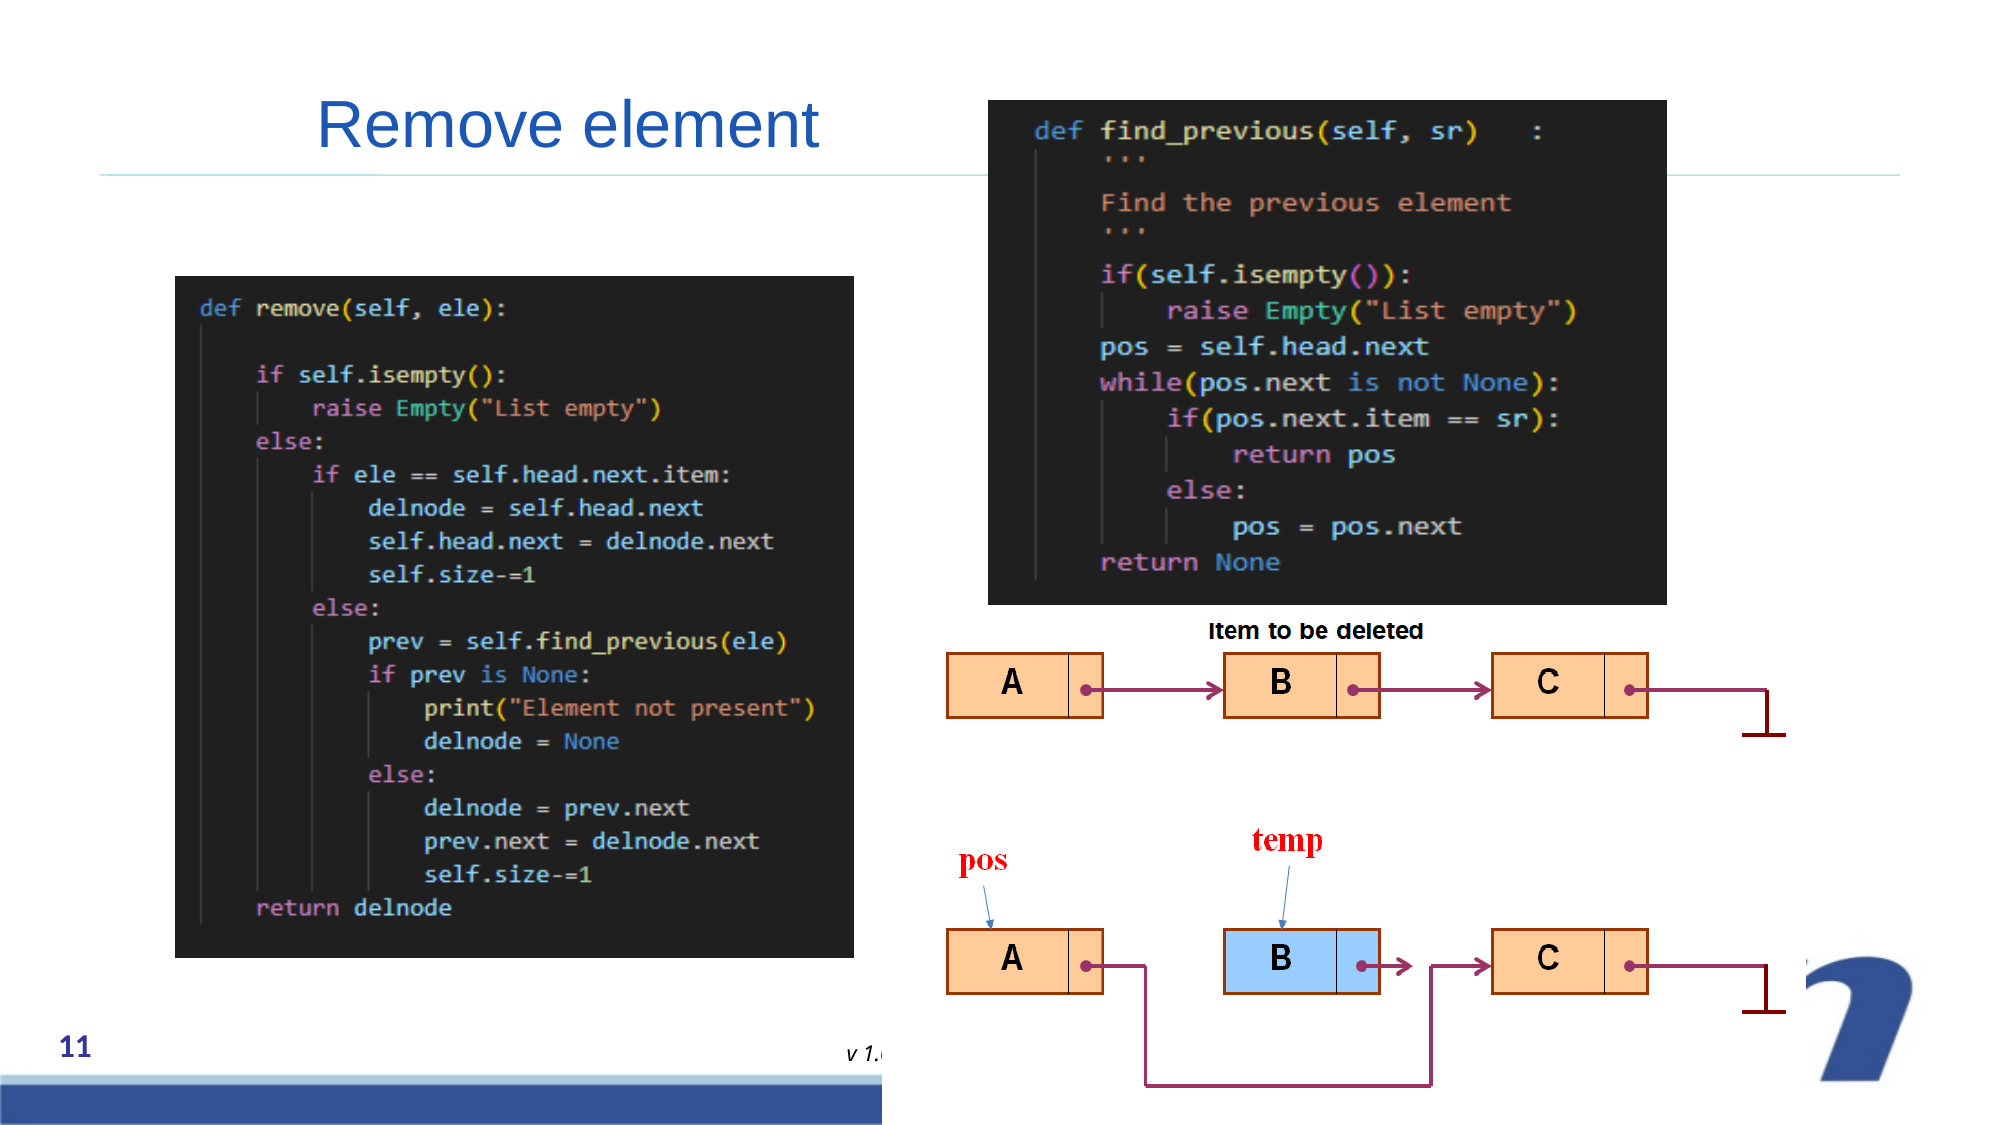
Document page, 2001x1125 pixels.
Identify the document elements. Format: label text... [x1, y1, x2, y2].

picture [0, 622, 2000, 1125]
picture [988, 100, 1668, 605]
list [175, 275, 854, 958]
title Remove element [0, 55, 1469, 186]
